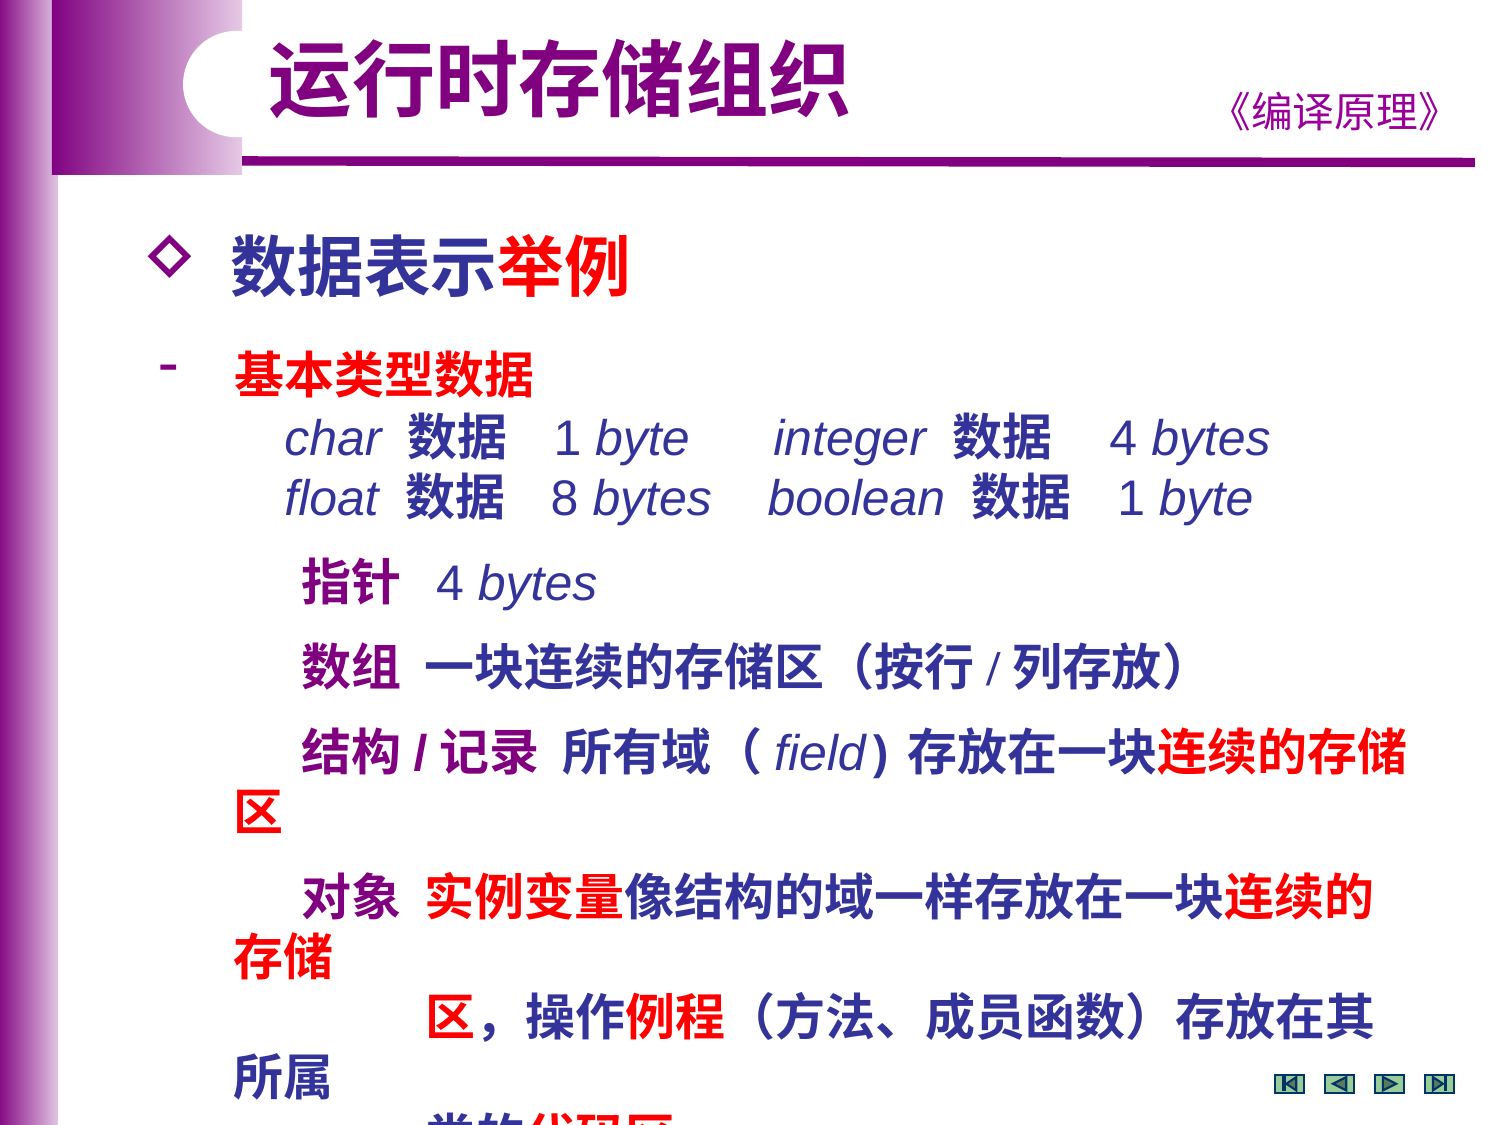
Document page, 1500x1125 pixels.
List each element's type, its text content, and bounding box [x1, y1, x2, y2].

text_box 运行时存储组织 [254, 31, 875, 136]
text_box 基本类型数据 char 数据 1 byte integer 数据 4 bytes float 数据 8 bytes boolean 数据 1 byte 指针 4 bytes 数组 一块连续的存储区（按行/列存放） 结构/记录 所有域（field)存放在一块连续的存储区 对象 实例变量像结构的域一样存放在一块连续的存储 区，操作例程（方法、成员函数）存放在其所属 类的代码区 [143, 327, 1438, 1125]
text_box 数据表示举例 [125, 217, 1225, 313]
text_box [1438, 1074, 1455, 1093]
